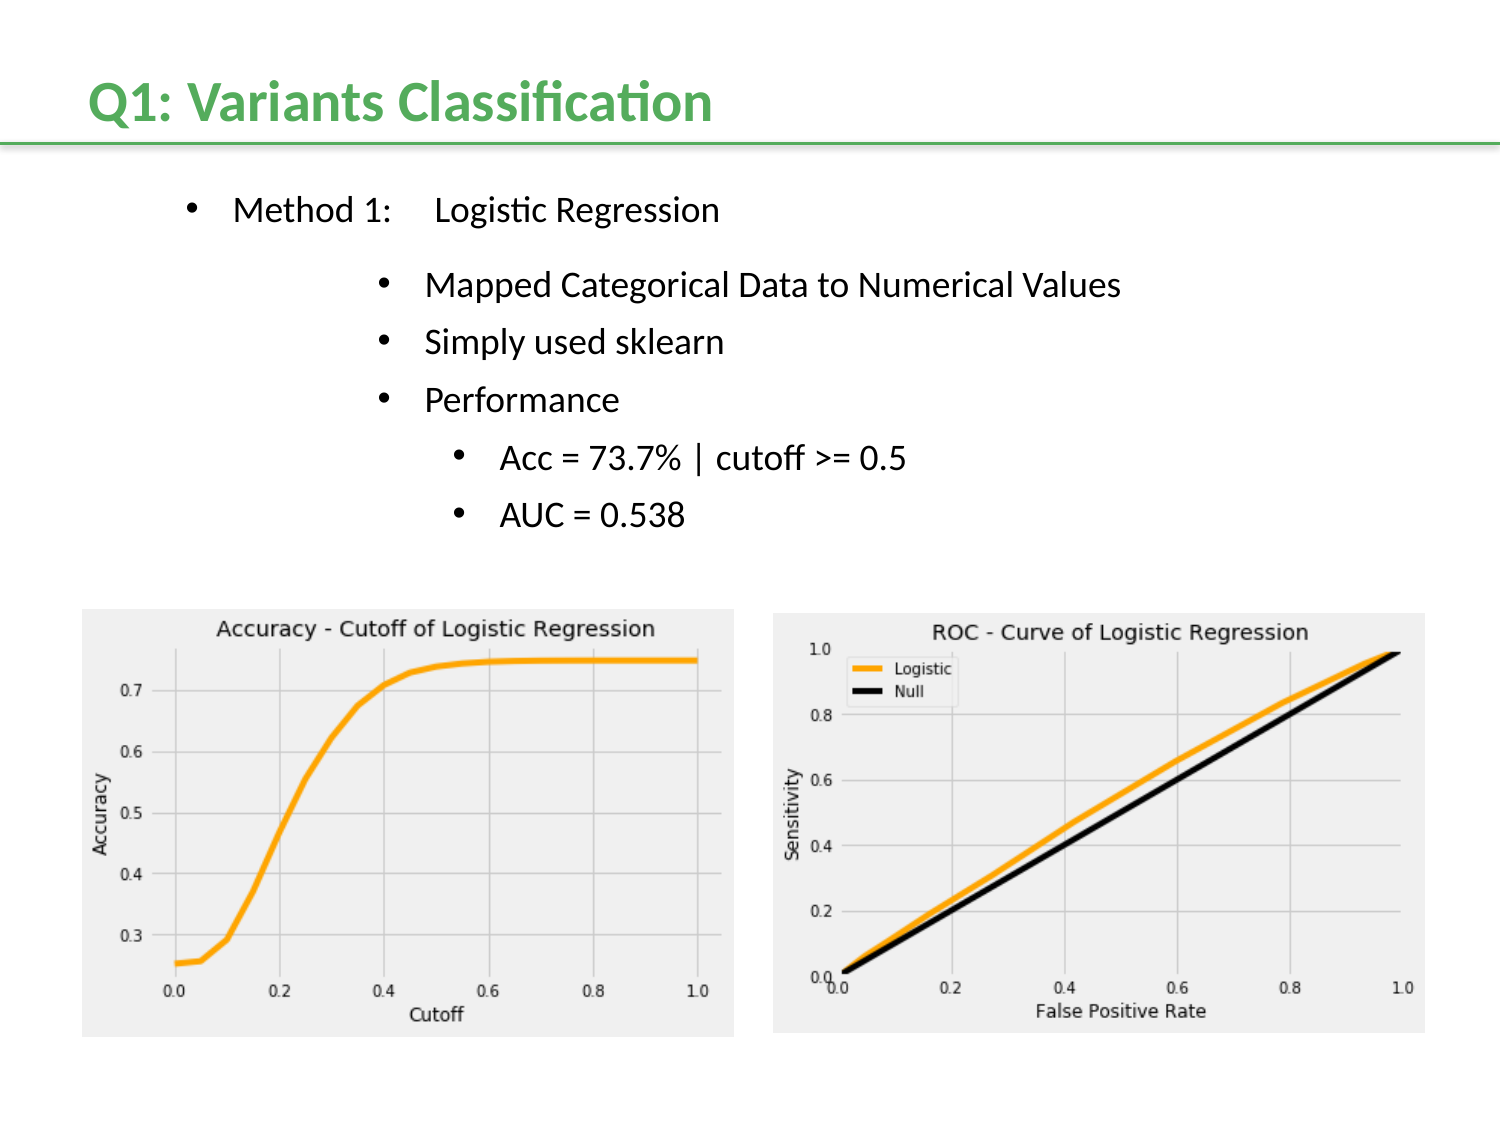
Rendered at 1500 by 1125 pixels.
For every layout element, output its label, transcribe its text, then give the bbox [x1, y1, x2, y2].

picture [772, 613, 1425, 1033]
text_box Method 1: Logistic Regression [170, 177, 736, 238]
text_box Mapped Categorical Data to Numerical Values Simply used sklearn Performance Acc = 73.7% | cutoff >= 0.5 AUC = 0.538 [362, 252, 1137, 543]
picture [82, 609, 734, 1037]
text_box Q1: Variants Classification [73, 55, 729, 140]
